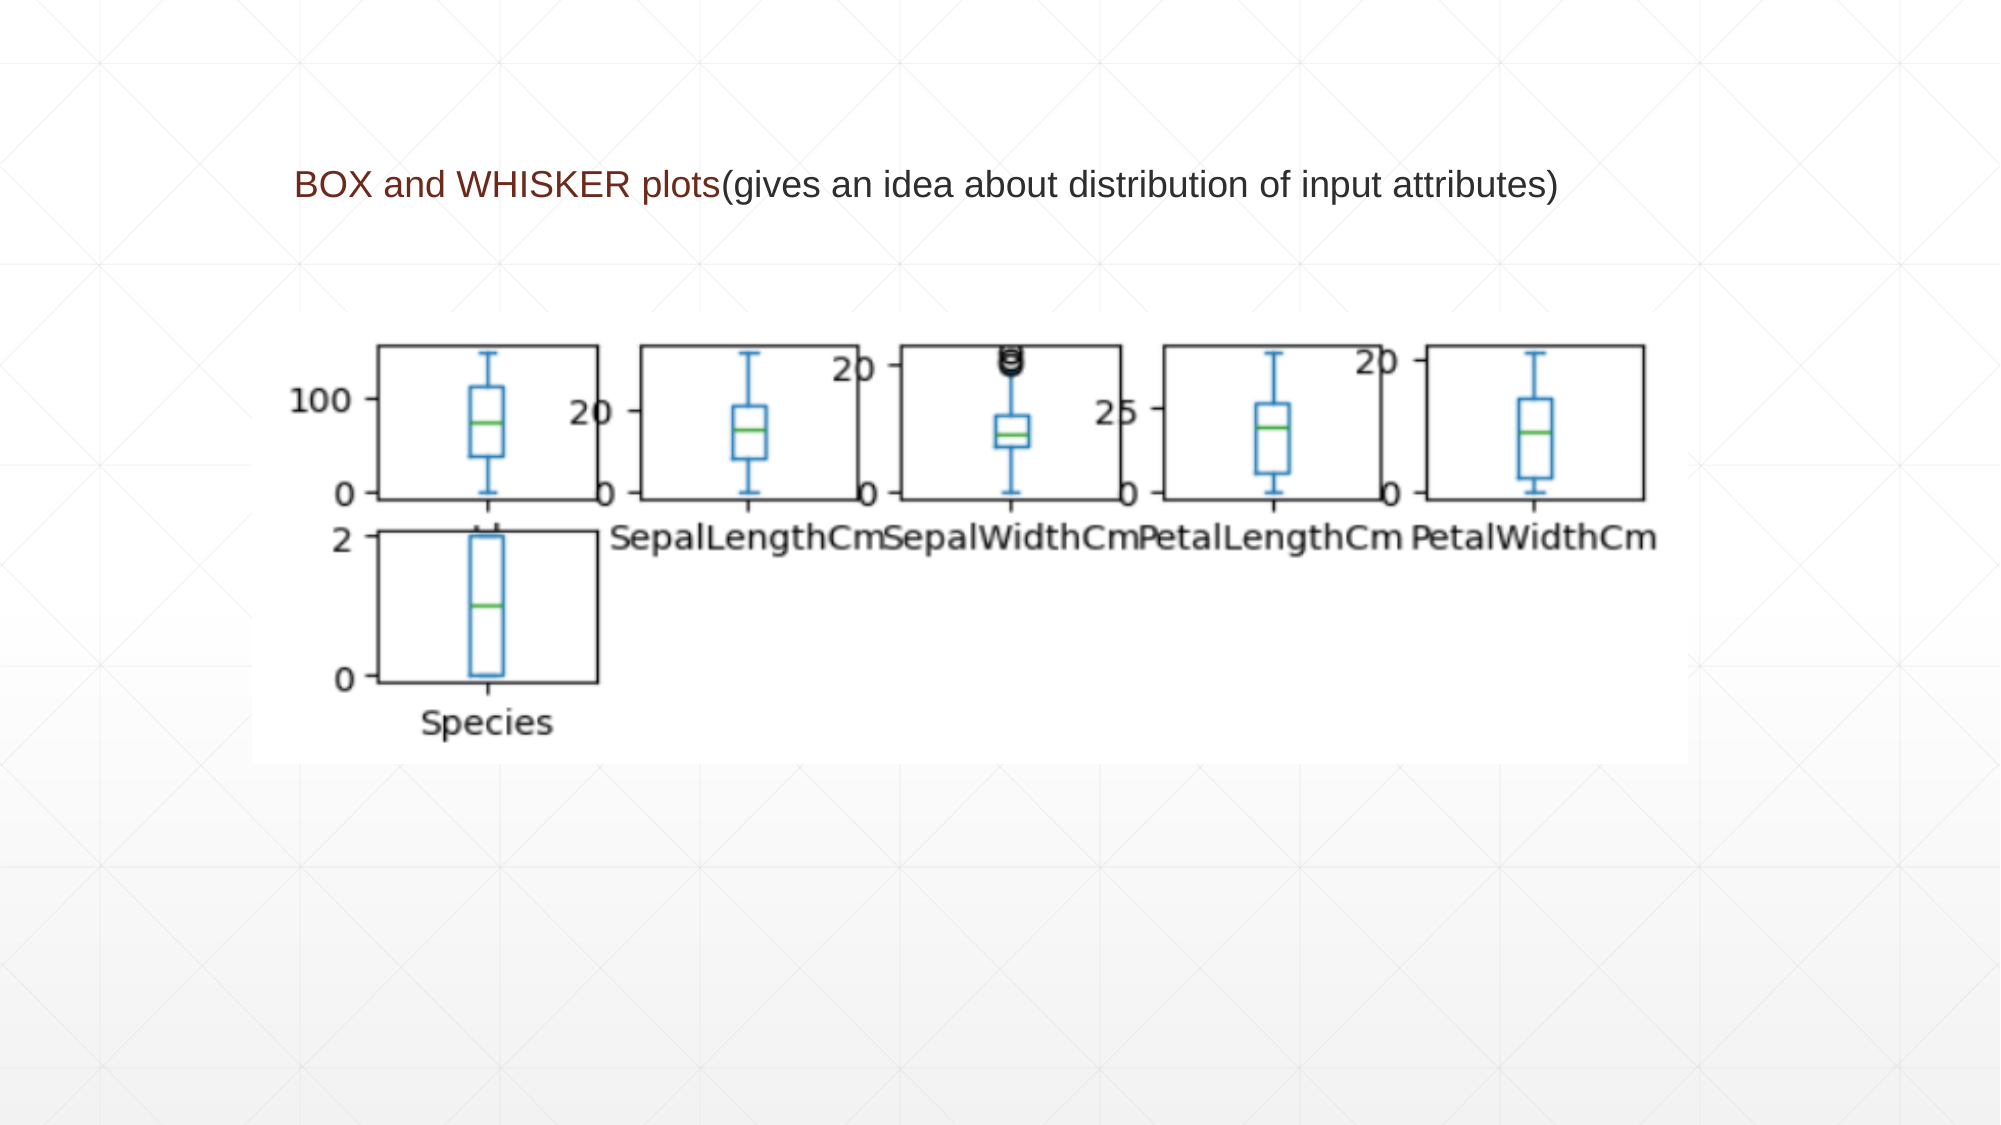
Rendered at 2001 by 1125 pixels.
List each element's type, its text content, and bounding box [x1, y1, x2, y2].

text_box BOX and WHISKER plots(gives an idea about distribution of input attributes) [154, 153, 1699, 213]
picture [252, 312, 1688, 764]
